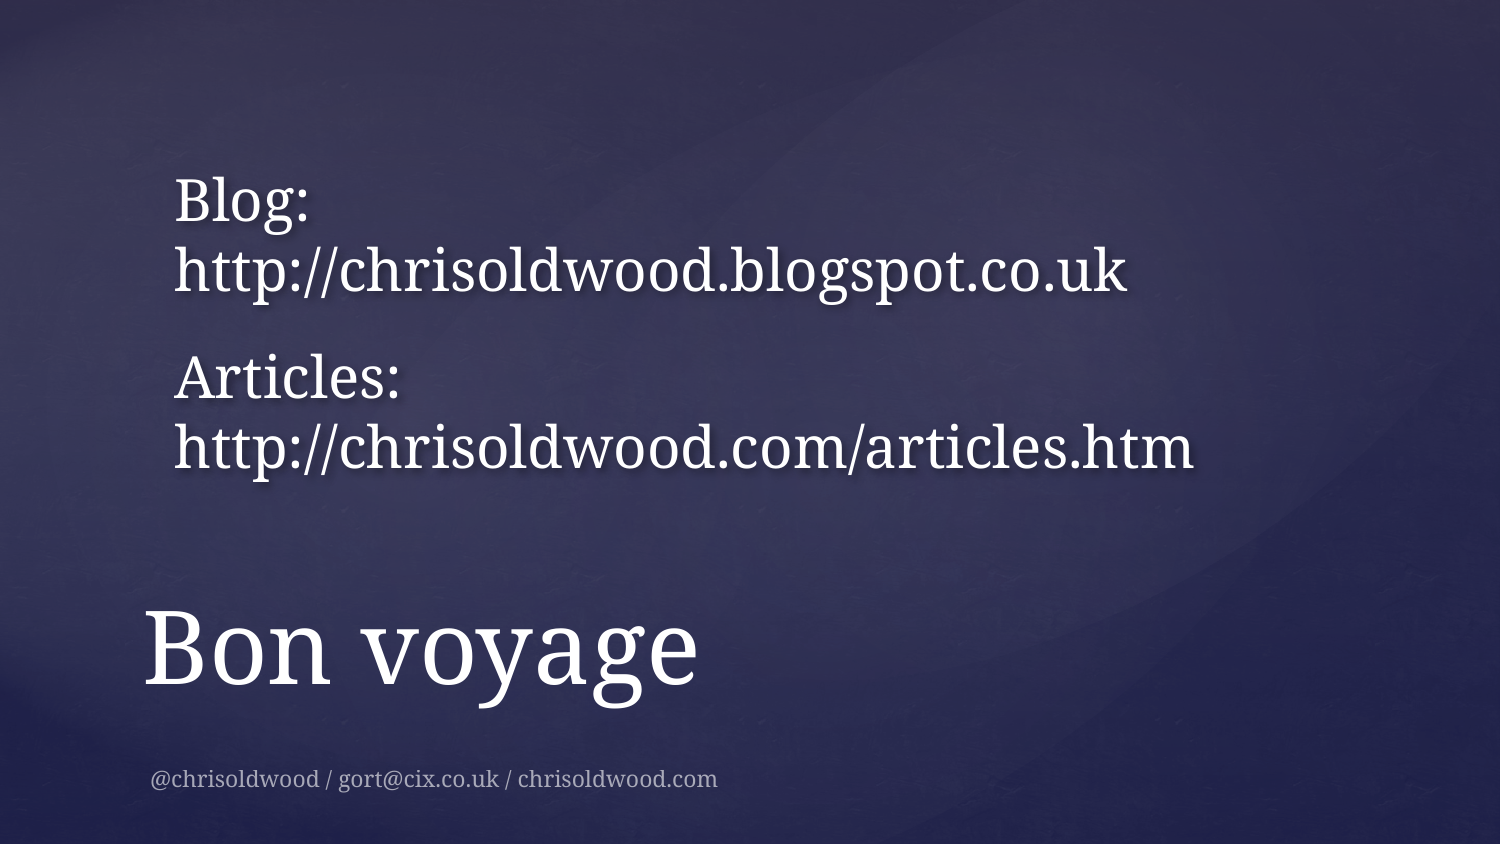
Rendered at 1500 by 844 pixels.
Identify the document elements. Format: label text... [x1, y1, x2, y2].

text_box Blog: http://chrisoldwood.blogspot.co.uk [159, 156, 1341, 311]
title Bon voyage [127, 600, 1365, 713]
text_box Articles: http://chrisoldwood.com/articles.htm [159, 333, 1341, 488]
footer @chrisoldwood / gort@cix.co.uk / chrisoldwood.com [135, 757, 885, 803]
